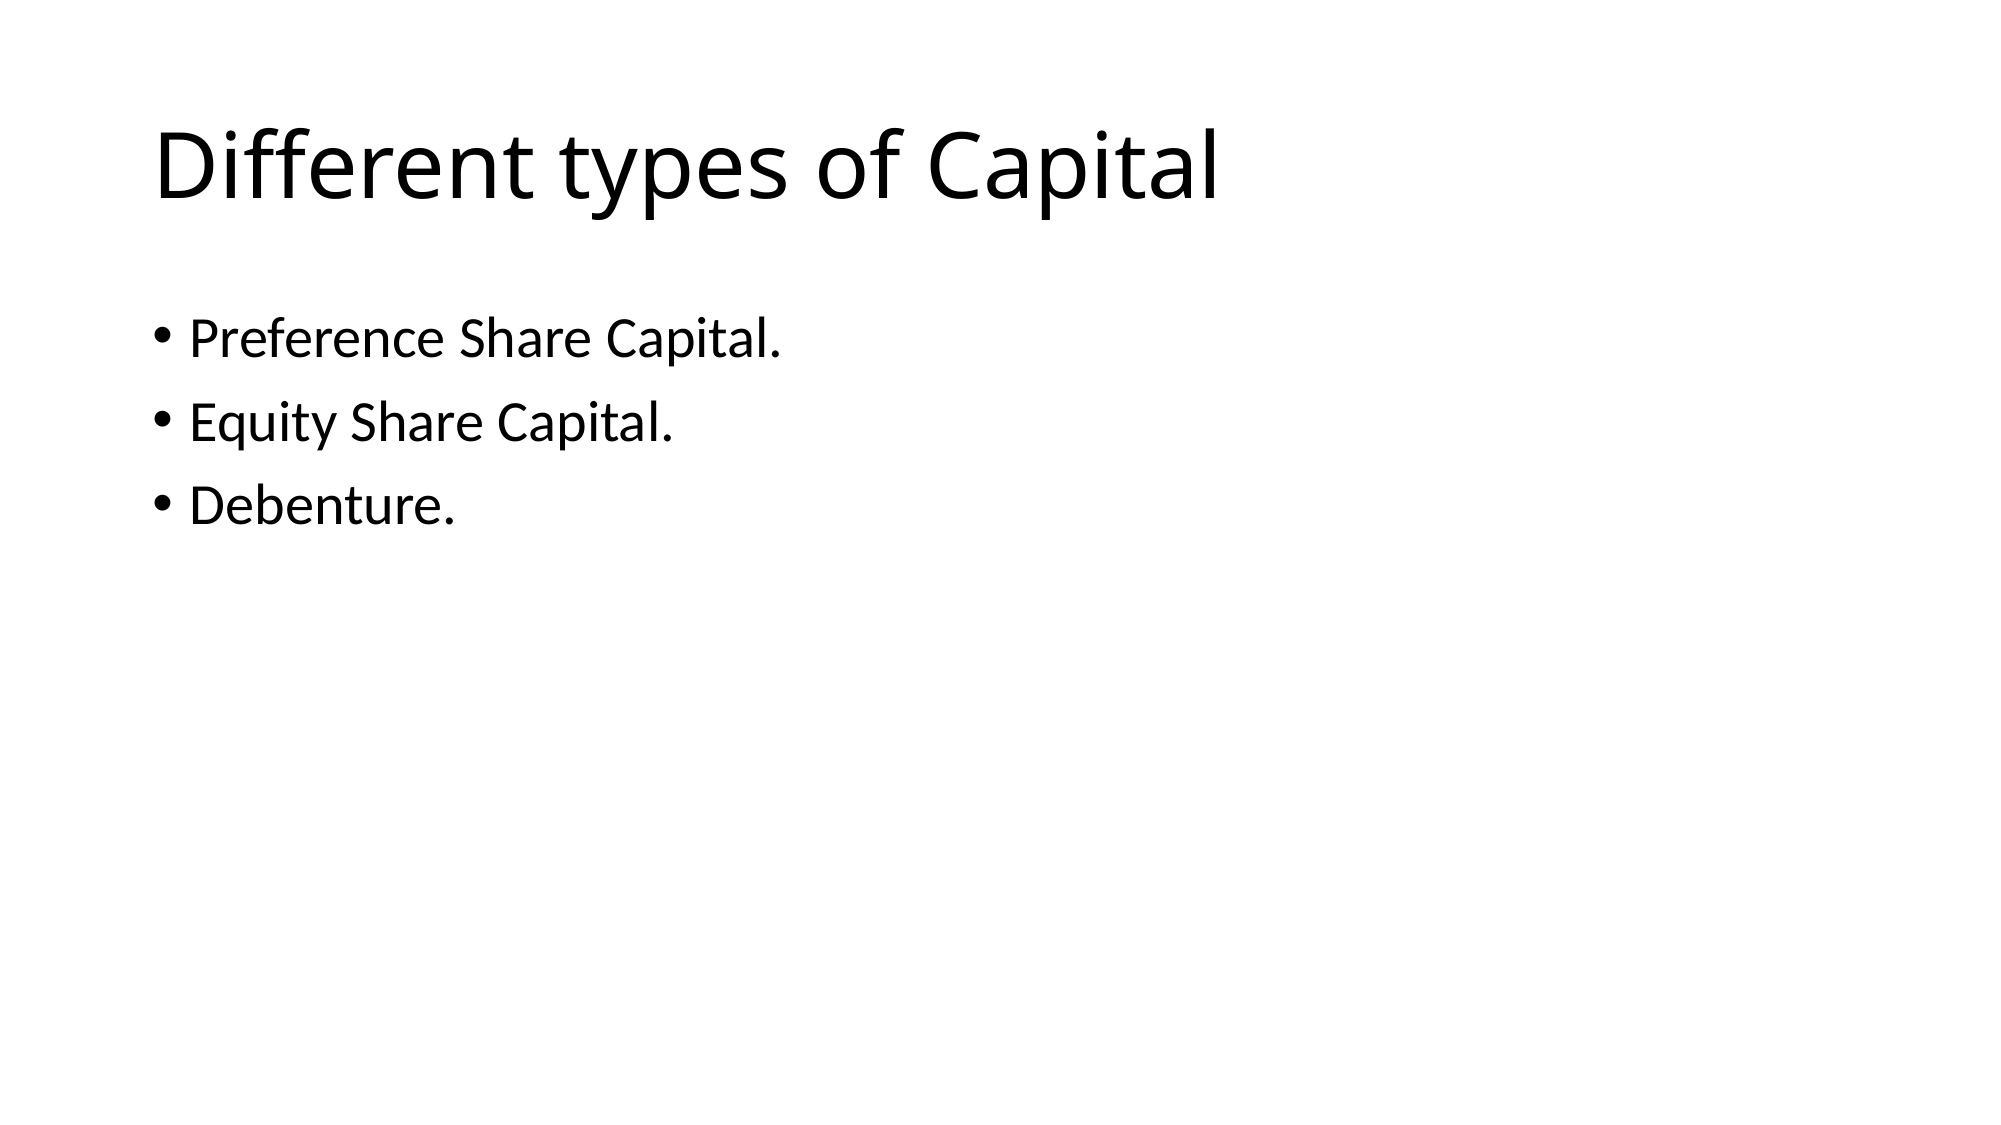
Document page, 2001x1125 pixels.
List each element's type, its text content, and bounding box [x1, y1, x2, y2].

list Preference Share Capital. Equity Share Capital. Debenture. [137, 299, 1863, 1014]
title Different types of Capital [137, 59, 1863, 278]
